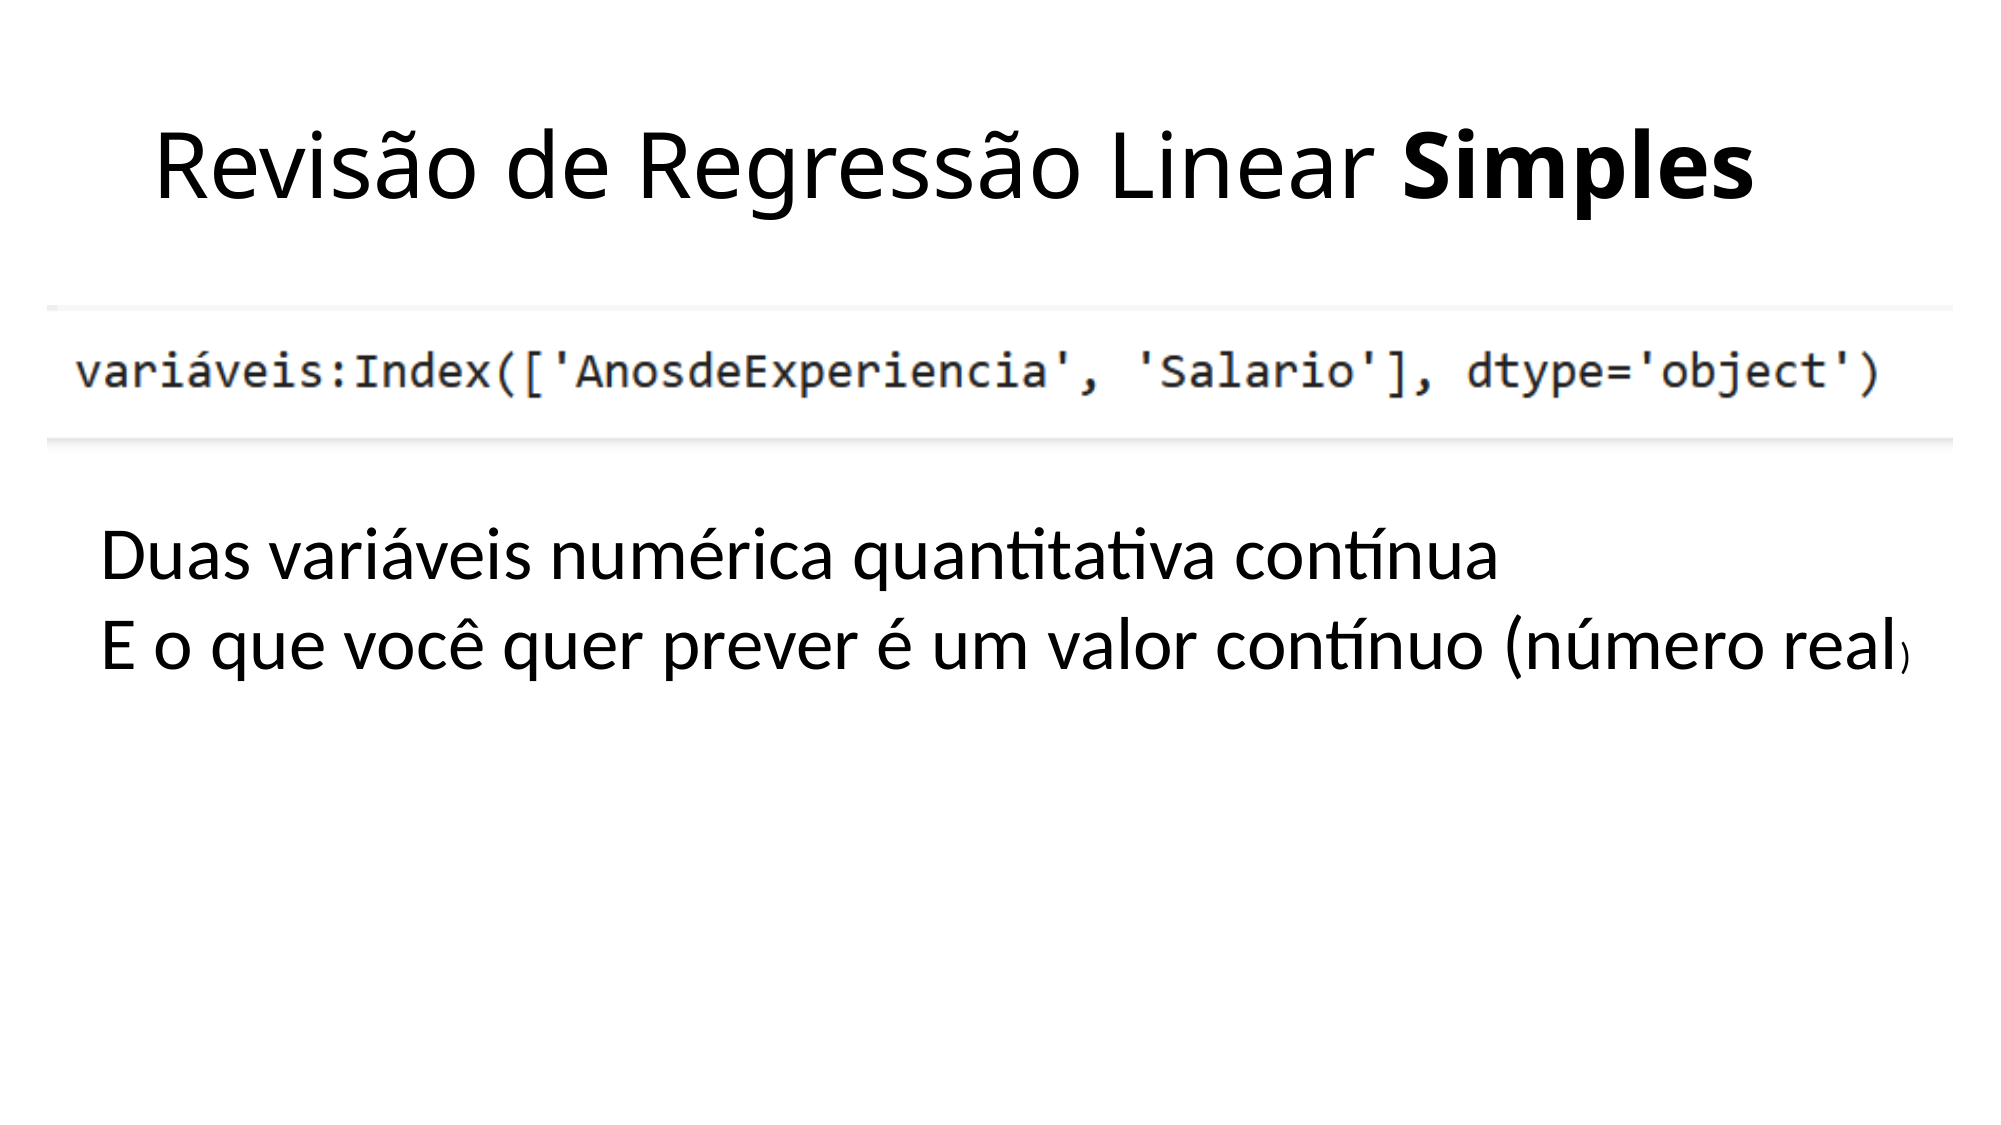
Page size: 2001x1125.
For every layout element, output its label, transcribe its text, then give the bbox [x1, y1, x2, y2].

text_box Duas variáveis numérica quantitativa contínua E o que você quer prever é um valor contínuo (número real) [85, 497, 1927, 693]
title Revisão de Regressão Linear Simples [137, 59, 1863, 278]
picture [47, 305, 1953, 462]
